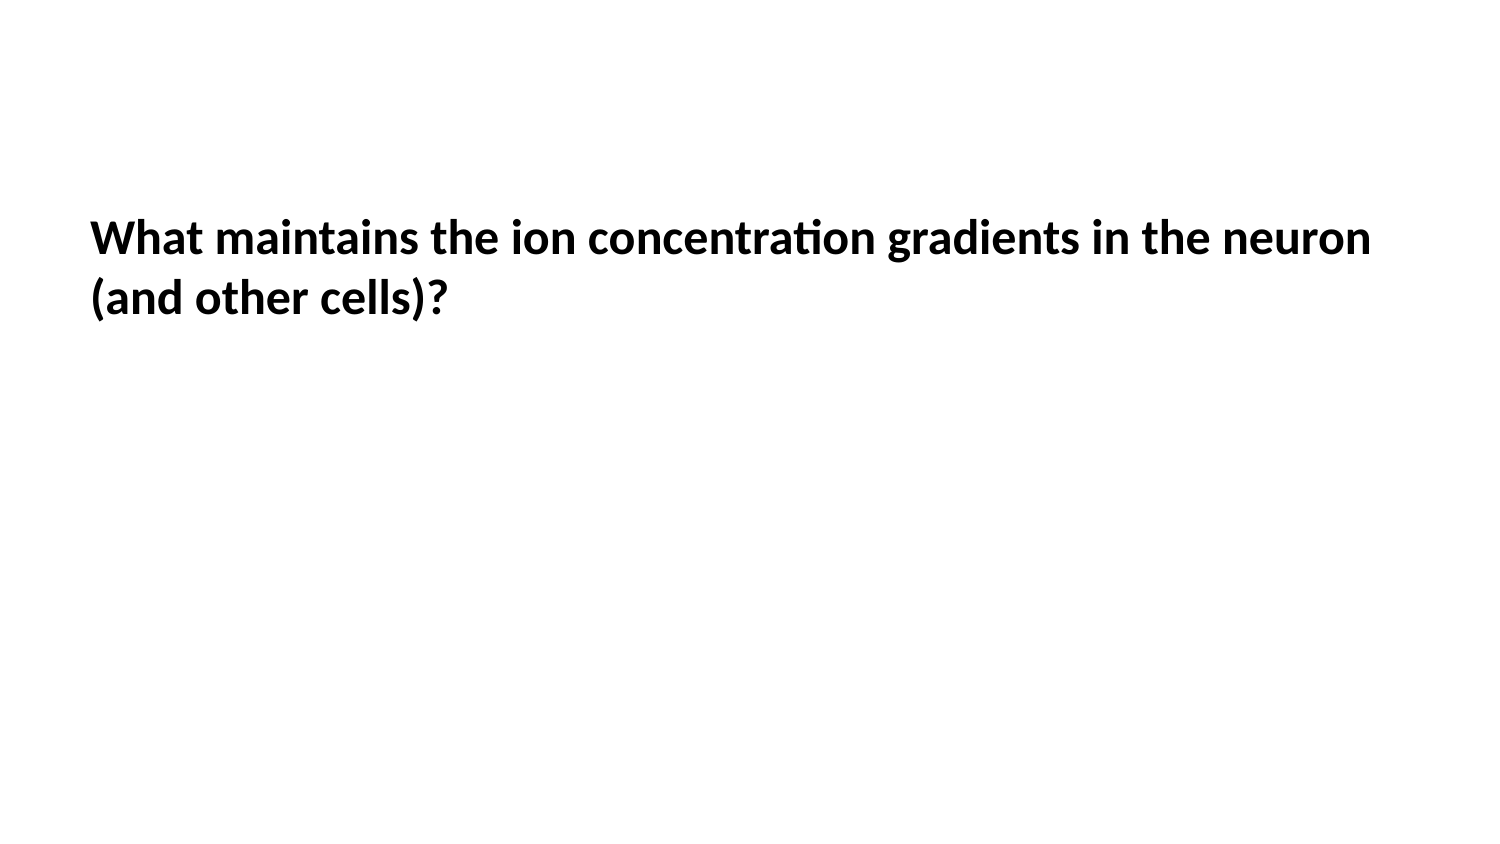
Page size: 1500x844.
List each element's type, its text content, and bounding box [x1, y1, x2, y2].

list What maintains the ion concentration gradients in the neuron (and other cells)? [75, 196, 1425, 754]
